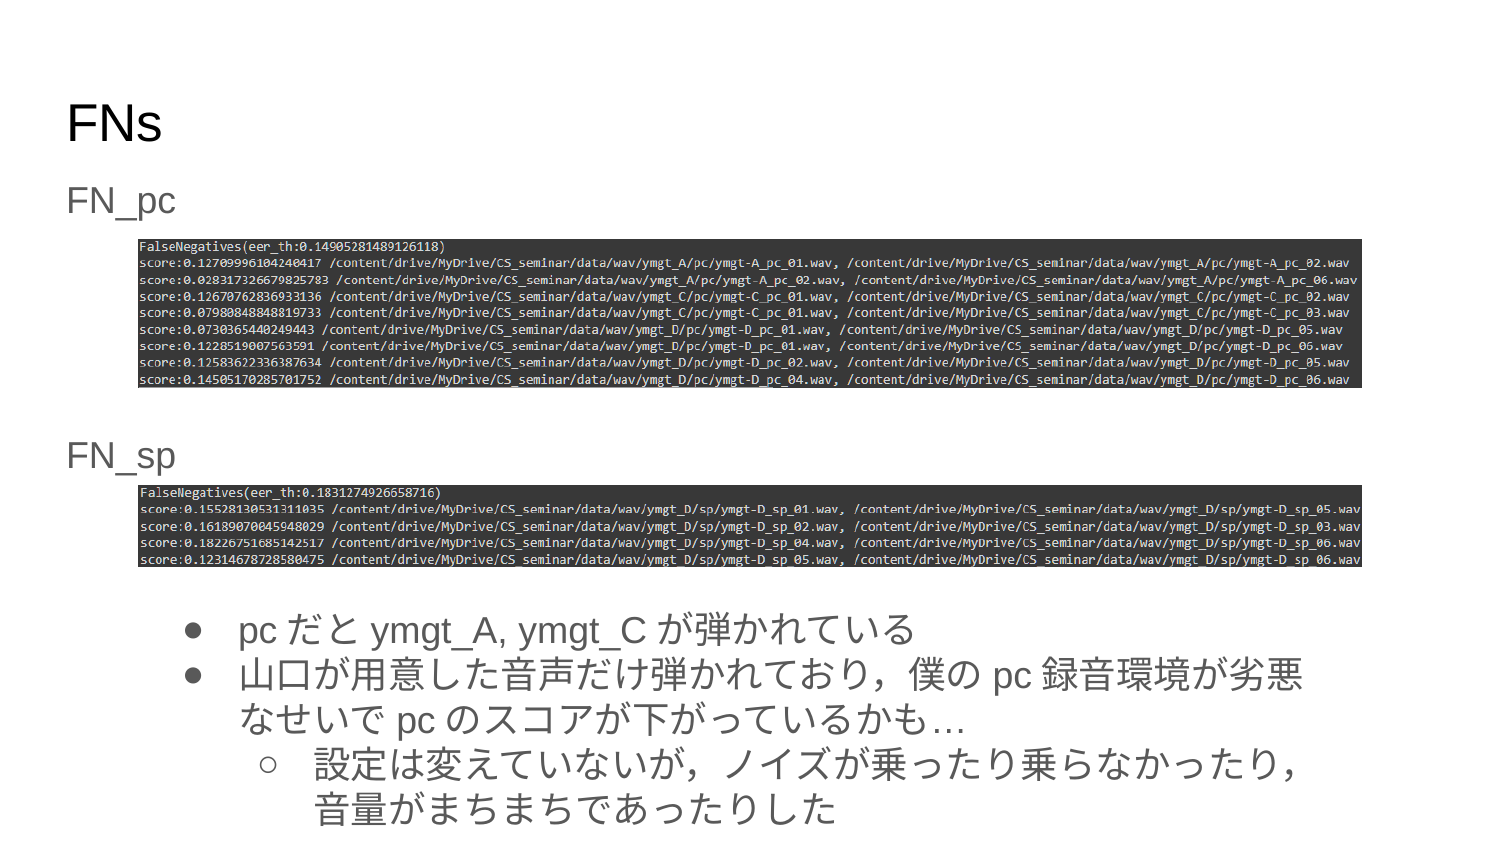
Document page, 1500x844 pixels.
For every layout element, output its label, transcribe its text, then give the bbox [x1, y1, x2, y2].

list FN_pc [51, 154, 1449, 388]
text_box pcだとymgt_A, ymgt_Cが弾かれている 山口が用意した音声だけ弾かれており，僕のpc録音環境が劣悪なせいでpcのスコアが下がっているかも… 設定は変えていないが，ノイズが乗ったり乗らなかったり，音量がまちまちであったりした [148, 591, 1352, 844]
list FN_sp [51, 409, 1449, 643]
title FNs [51, 72, 1449, 154]
picture [138, 239, 1362, 388]
picture [138, 485, 1362, 567]
